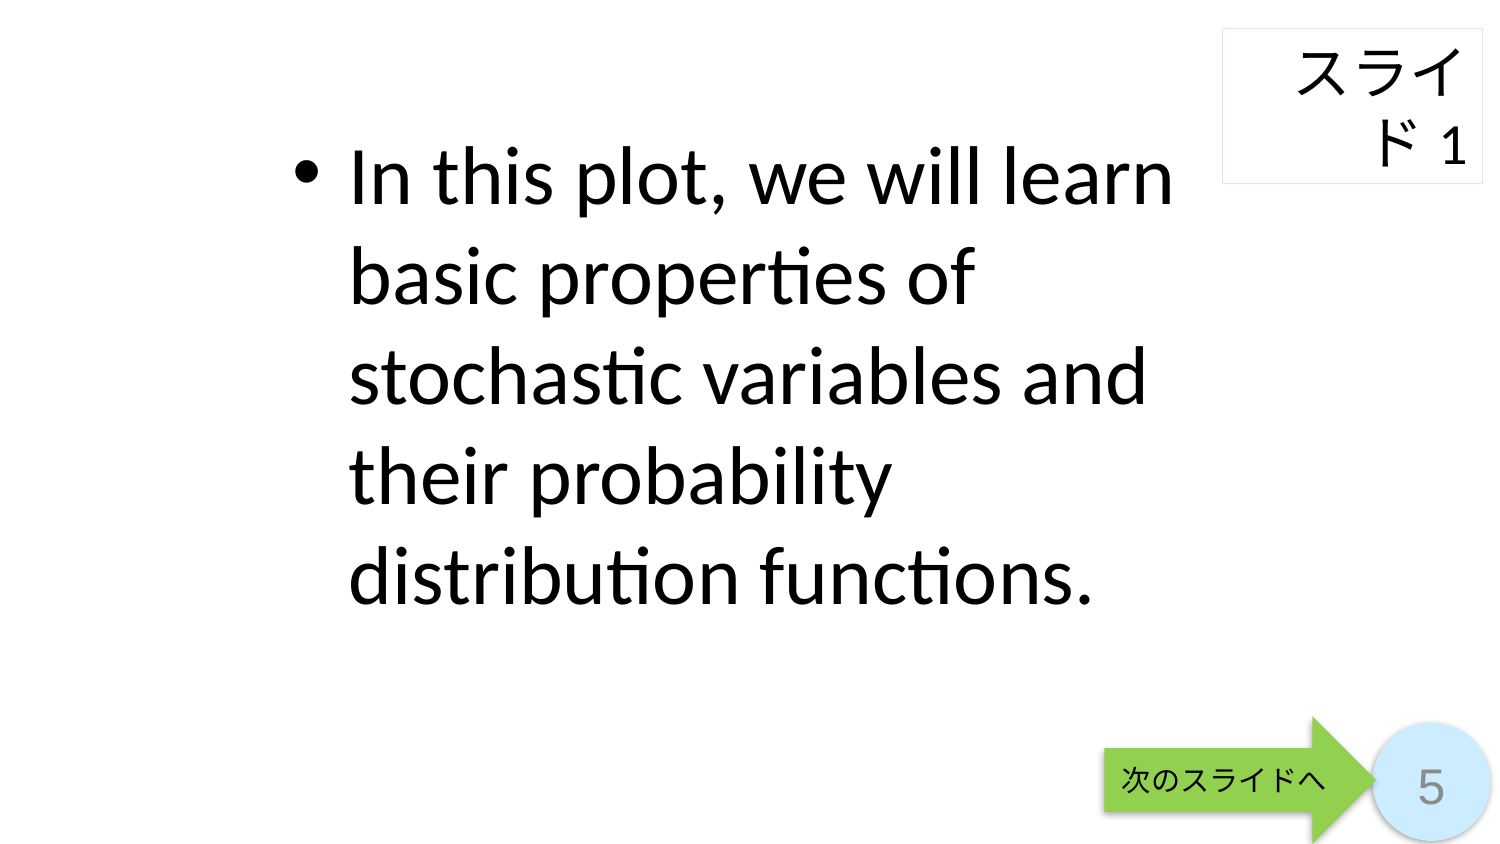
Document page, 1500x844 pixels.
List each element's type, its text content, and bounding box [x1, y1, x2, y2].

text_box 次のスライドへ [1103, 715, 1377, 844]
slide_number 5 [1372, 762, 1491, 807]
text_box スライド1 [1222, 28, 1483, 184]
list In this plot, we will learn basic properties of stochastic variables and their probability distribution functions. [277, 113, 1211, 830]
